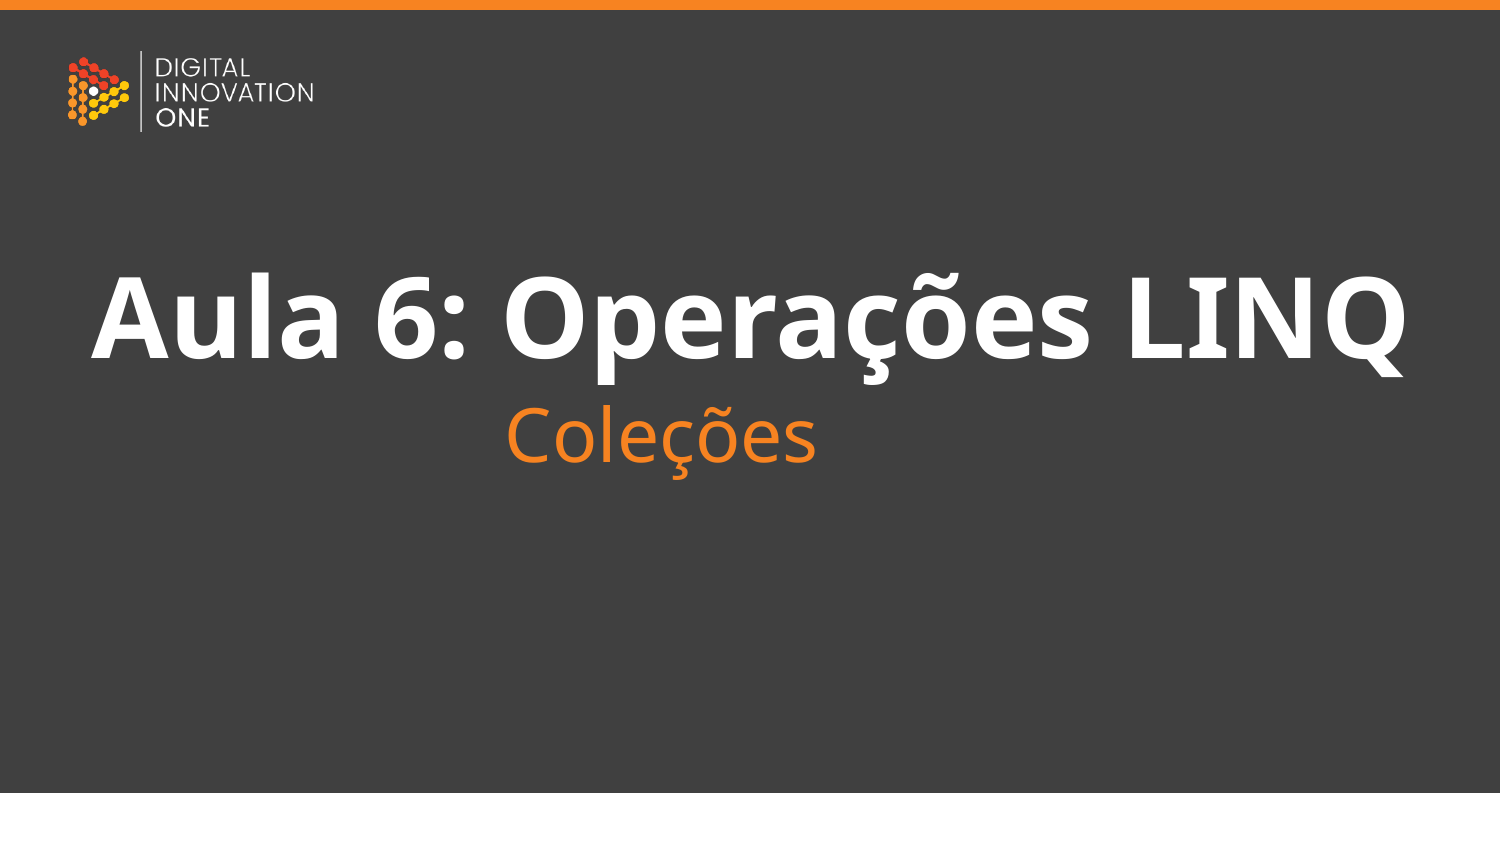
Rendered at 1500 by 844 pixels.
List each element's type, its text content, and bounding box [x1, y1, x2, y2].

text_box [0, 793, 1500, 844]
picture [50, 42, 331, 140]
text_box Coleções [490, 383, 1442, 482]
text_box Aula 6: Operações LINQ [76, 243, 1475, 385]
text_box [0, 10, 1500, 793]
text_box [0, 0, 1500, 10]
